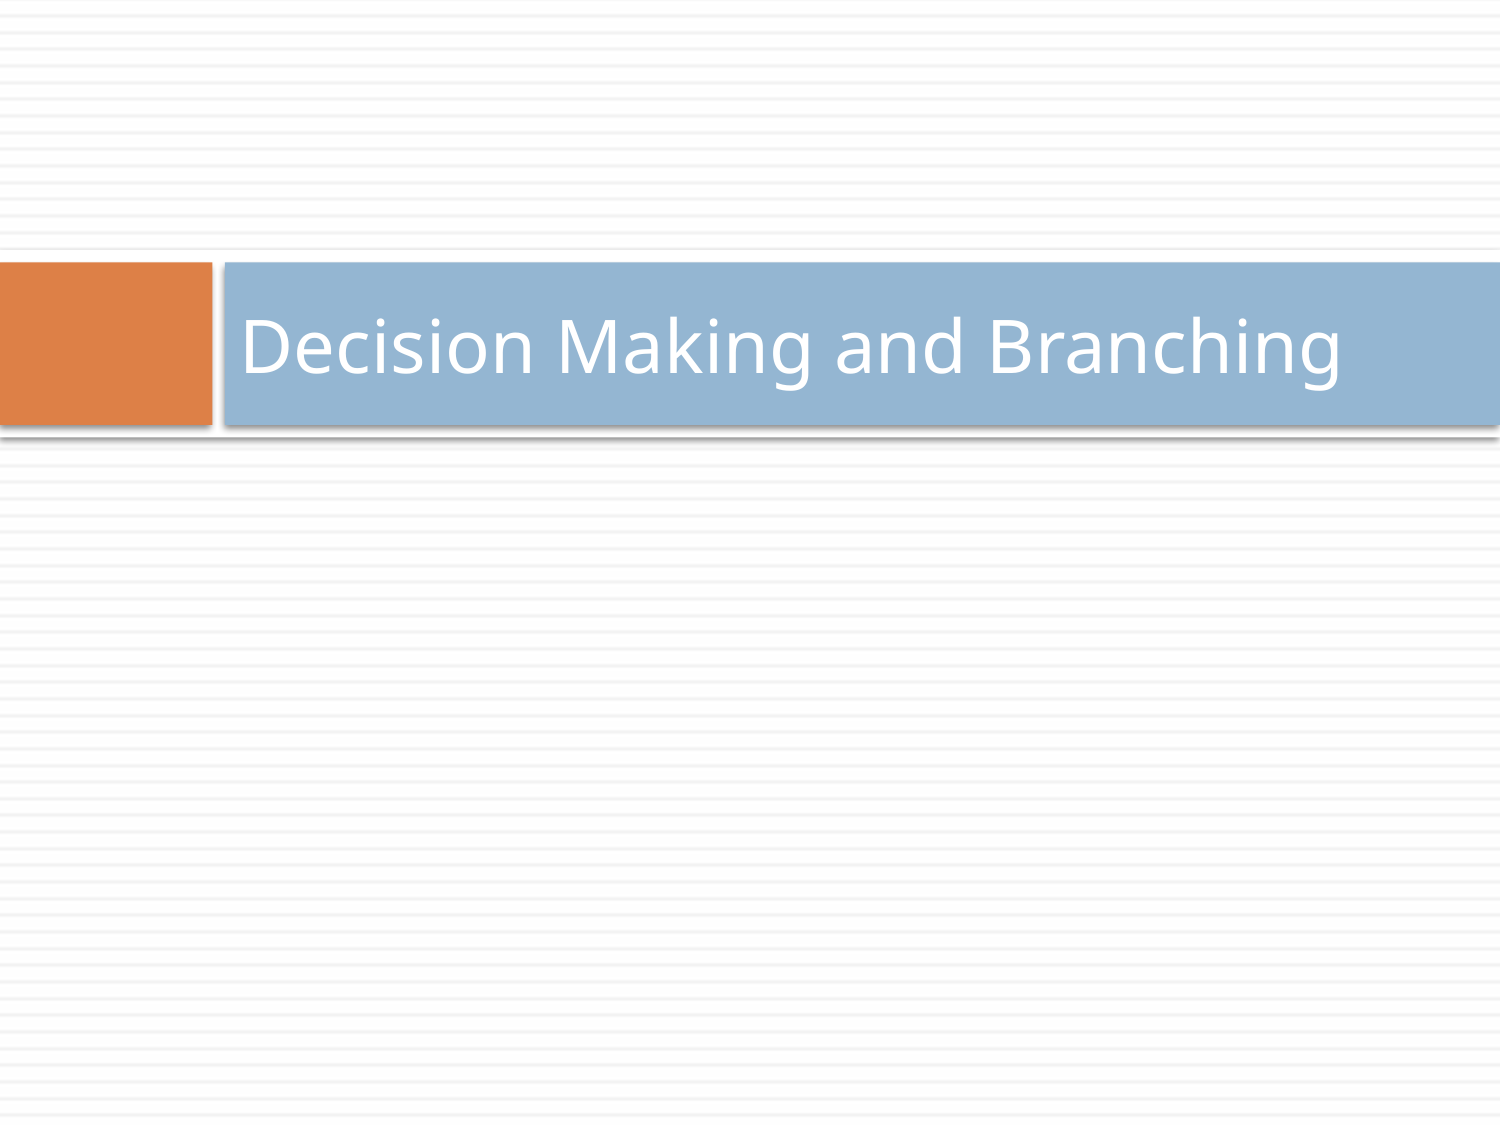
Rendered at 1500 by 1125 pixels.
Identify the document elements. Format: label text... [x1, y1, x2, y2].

title Decision Making and Branching [225, 262, 1475, 425]
